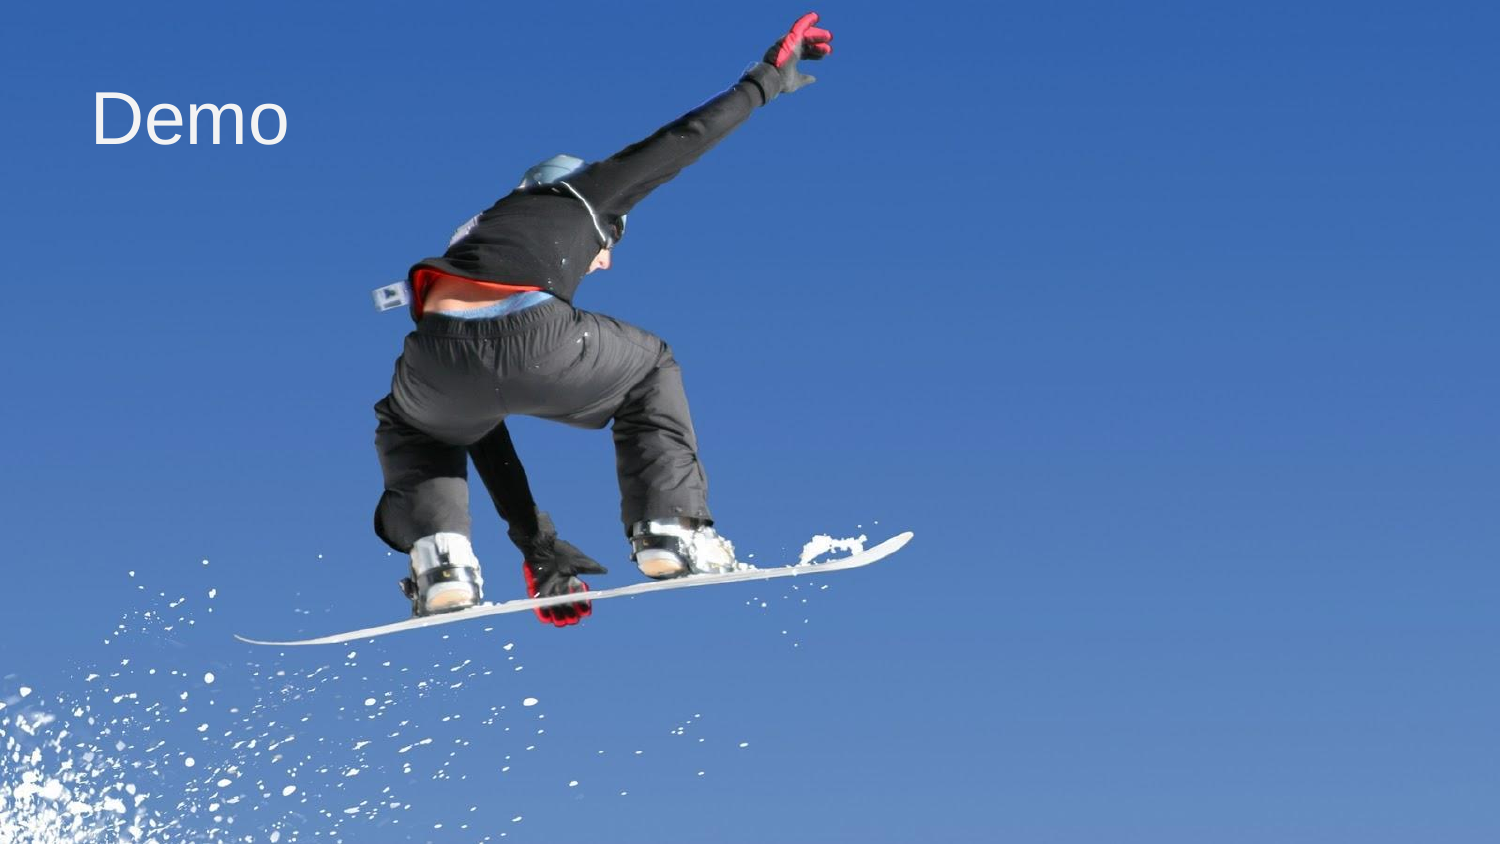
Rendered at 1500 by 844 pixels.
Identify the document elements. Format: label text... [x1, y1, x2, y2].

picture [0, 0, 1500, 844]
title Demo [75, 33, 1425, 175]
